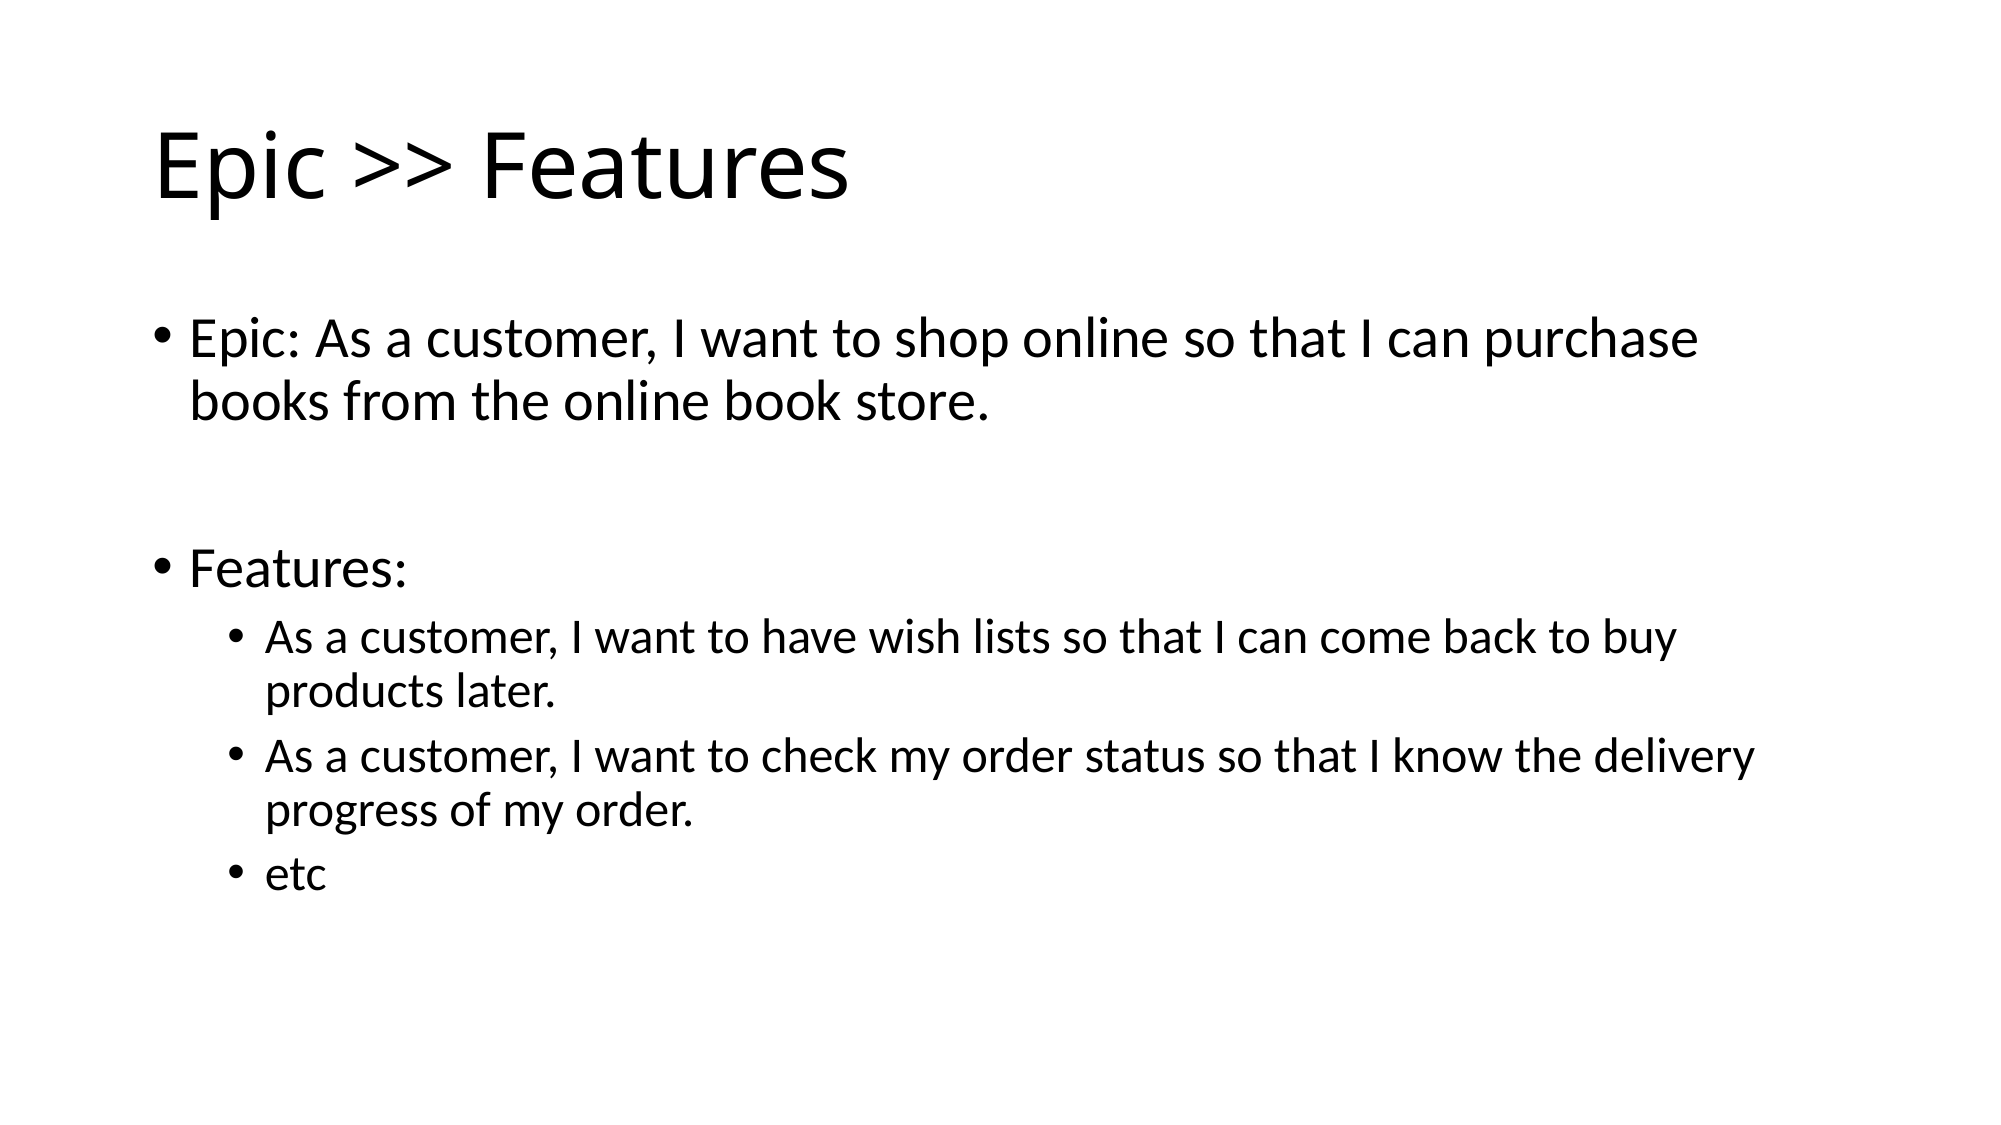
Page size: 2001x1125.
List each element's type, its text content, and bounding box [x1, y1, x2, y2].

list Epic: As a customer, I want to shop online so that I can purchase books from the online book store. Features: As a customer, I want to have wish lists so that I can come back to buy products later. As a customer, I want to check my order status so that I know the delivery progress of my order. etc [137, 299, 1863, 1014]
title Epic >> Features [137, 59, 1863, 278]
